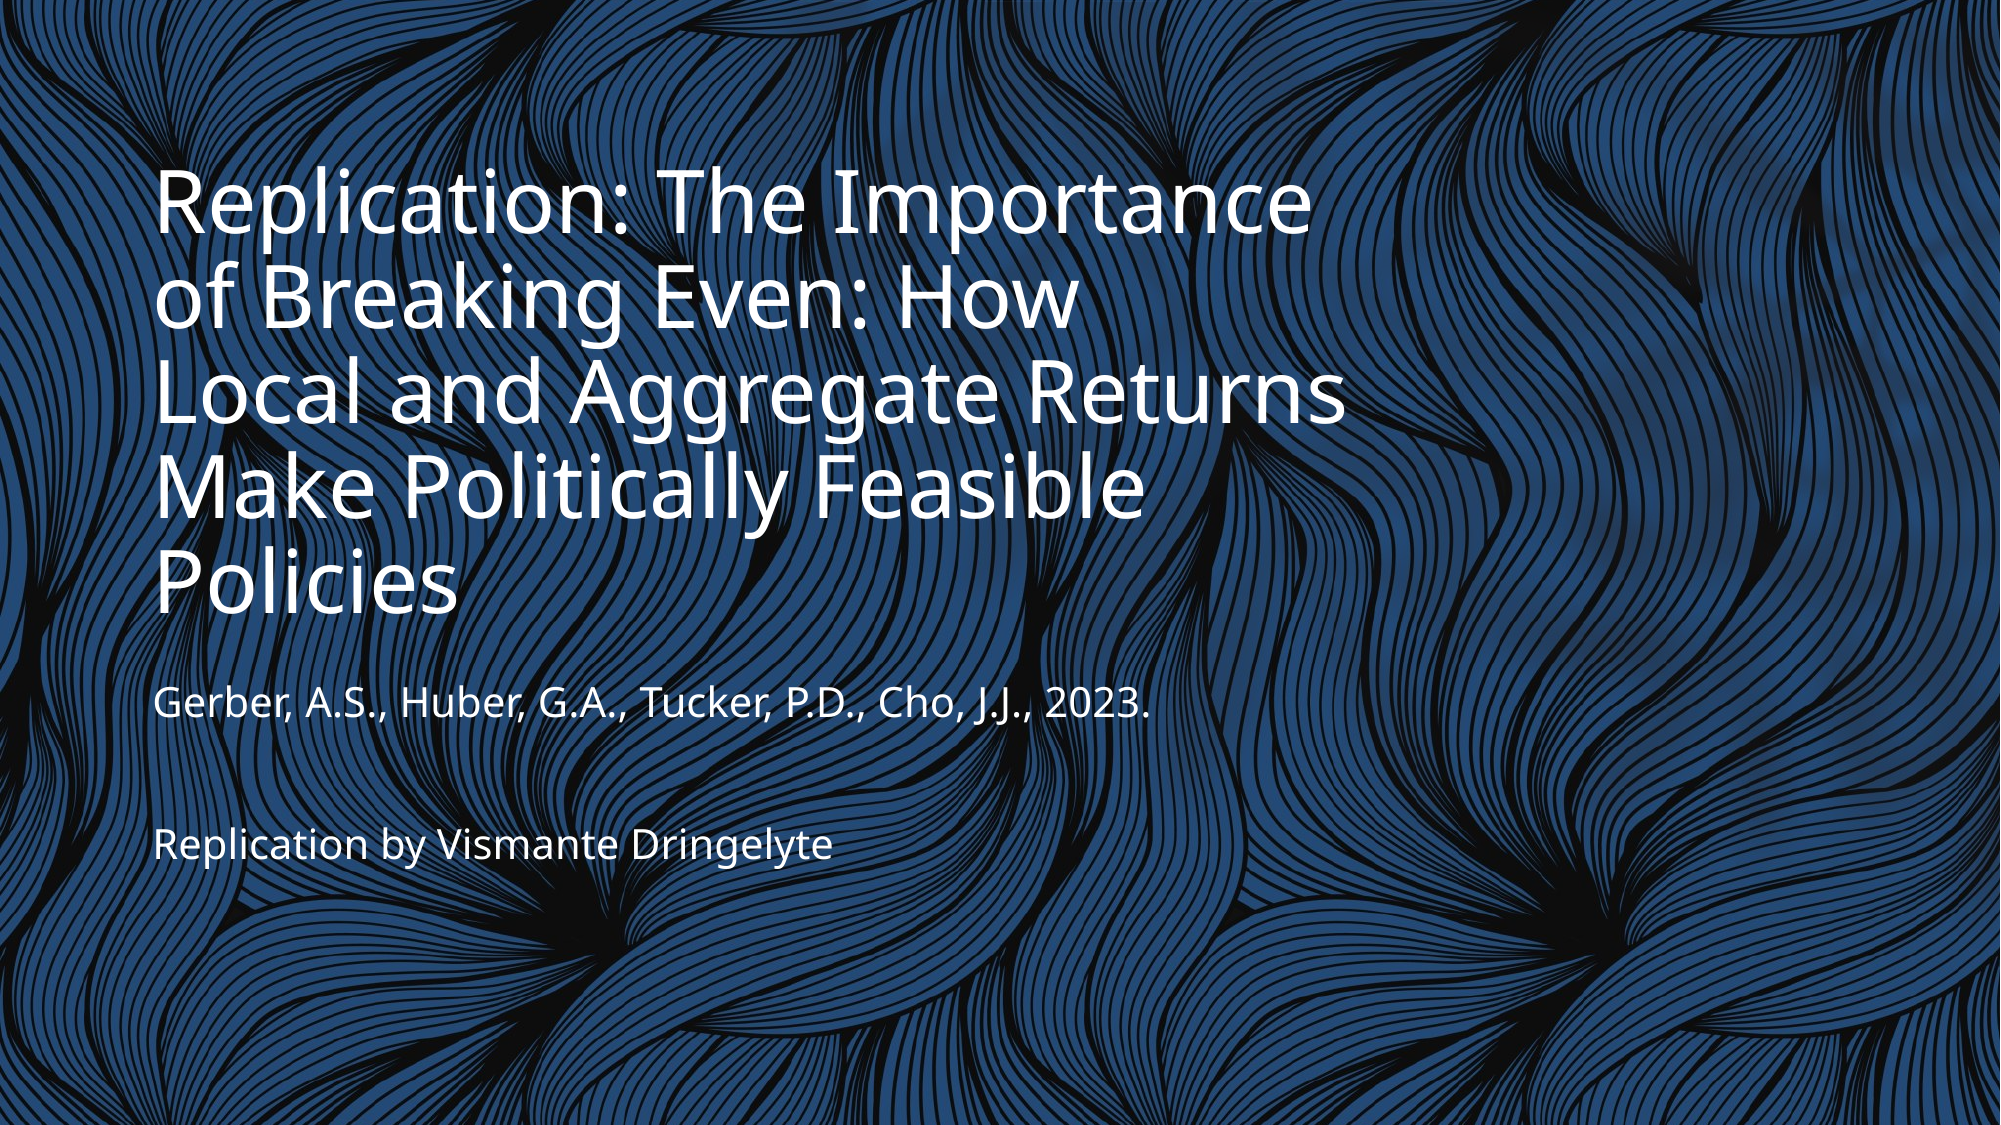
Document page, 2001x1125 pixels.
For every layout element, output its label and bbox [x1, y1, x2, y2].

picture [0, 0, 732, 1125]
text_box [732, 0, 2000, 1125]
